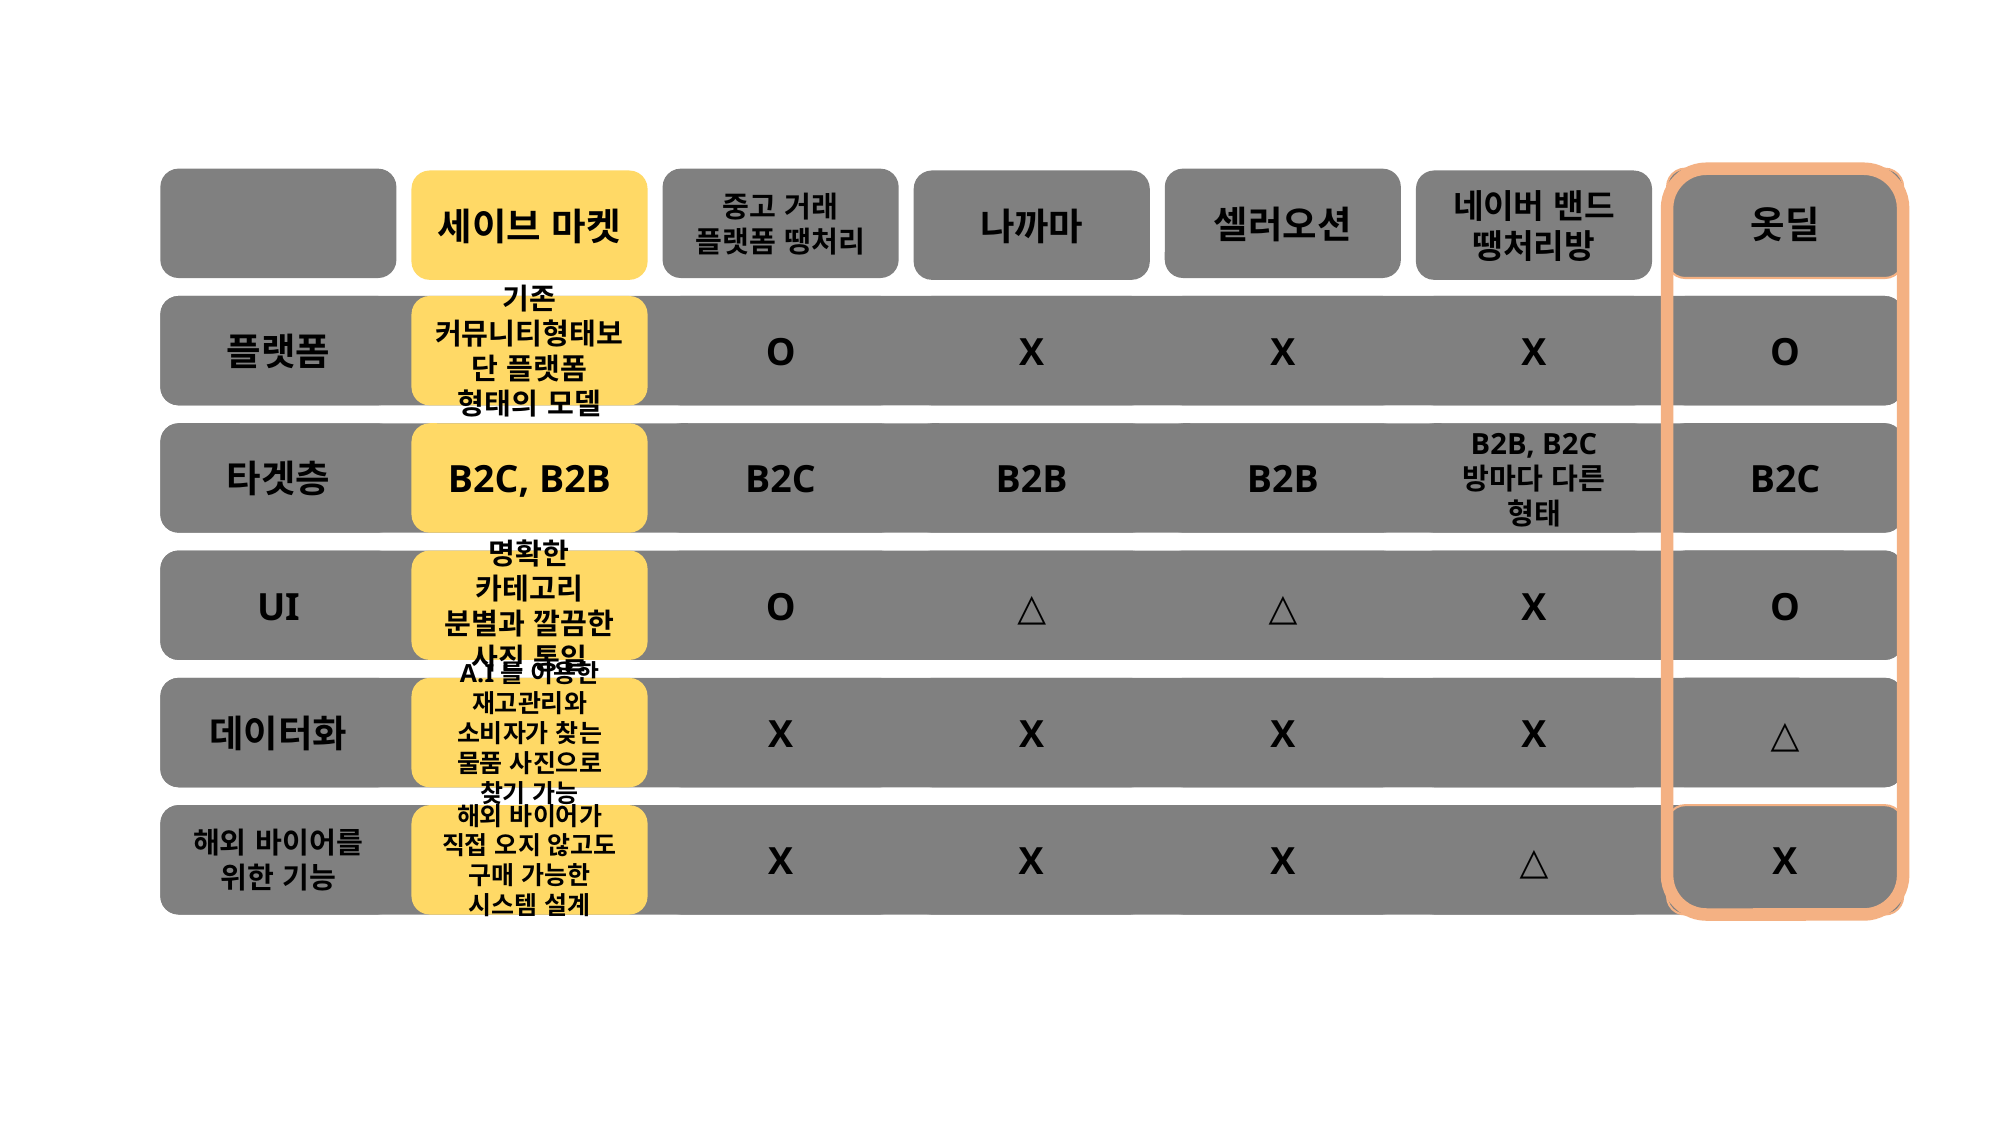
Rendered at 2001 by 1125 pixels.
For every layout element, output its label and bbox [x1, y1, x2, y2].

text_box [160, 168, 1904, 915]
